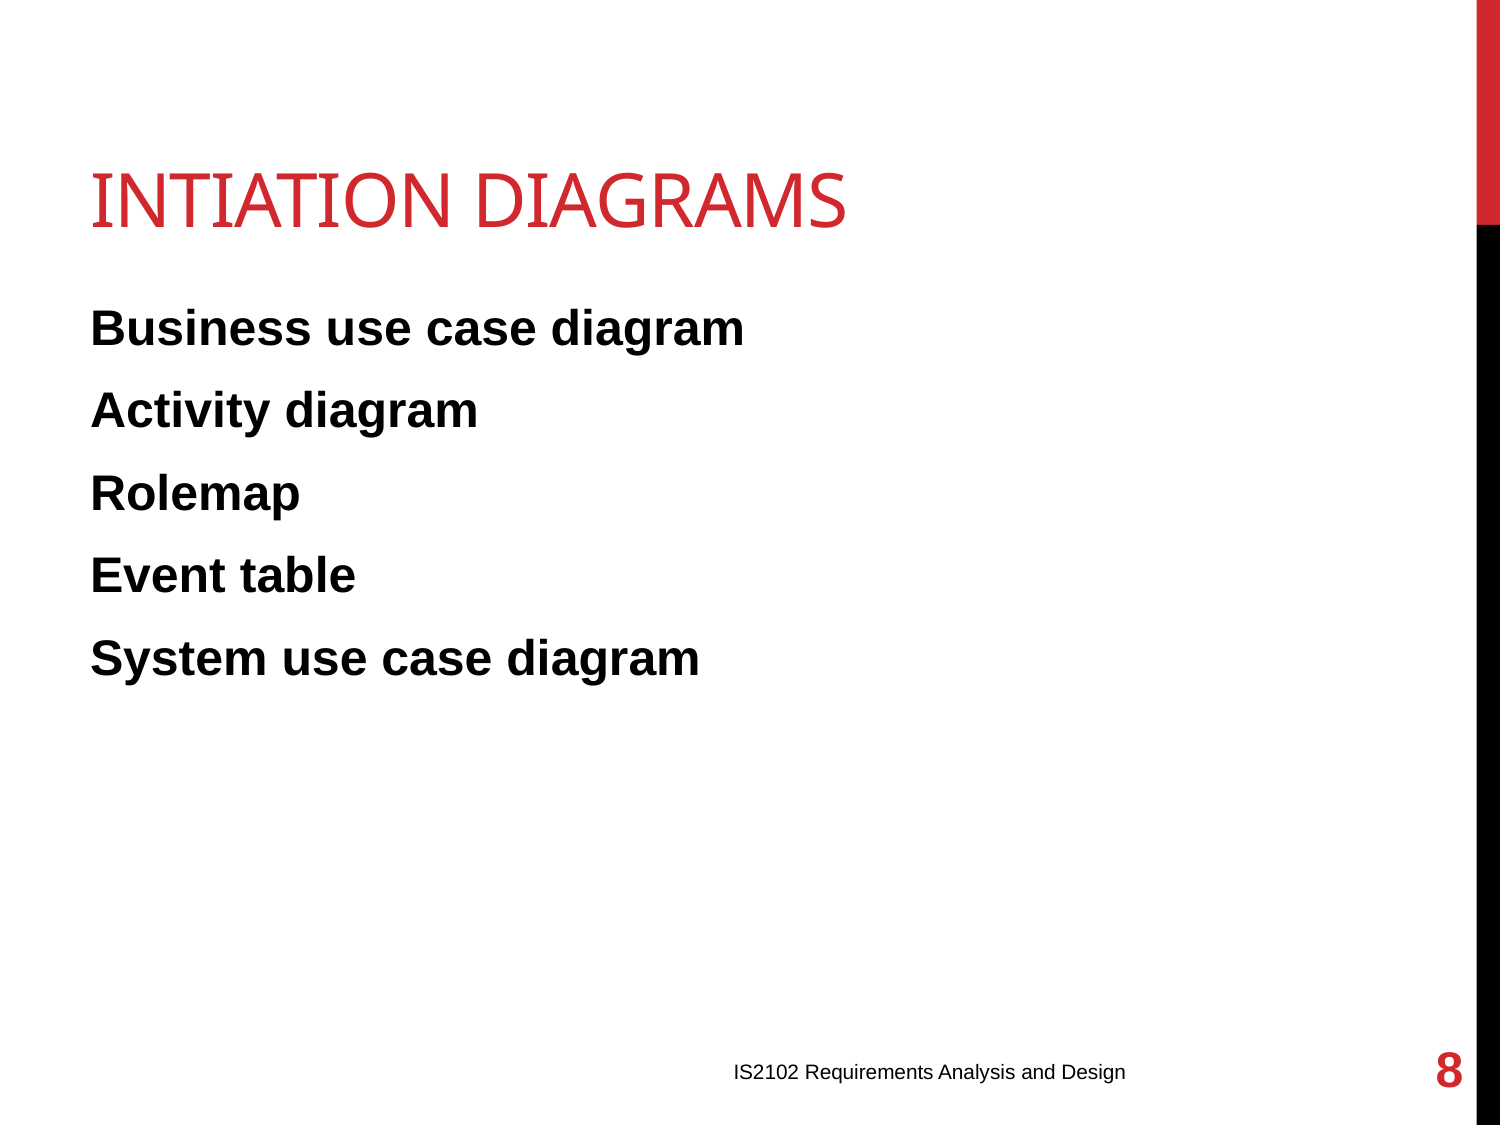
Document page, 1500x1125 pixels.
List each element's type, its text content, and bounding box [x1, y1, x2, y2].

slide_number 8 [1262, 1037, 1479, 1098]
footer IS2102 Requirements Analysis and Design [718, 1051, 1238, 1112]
list Business use case diagram Activity diagram Rolemap Event table System use case diagram [75, 287, 1325, 1005]
title Intiation Diagrams [75, 25, 1025, 250]
